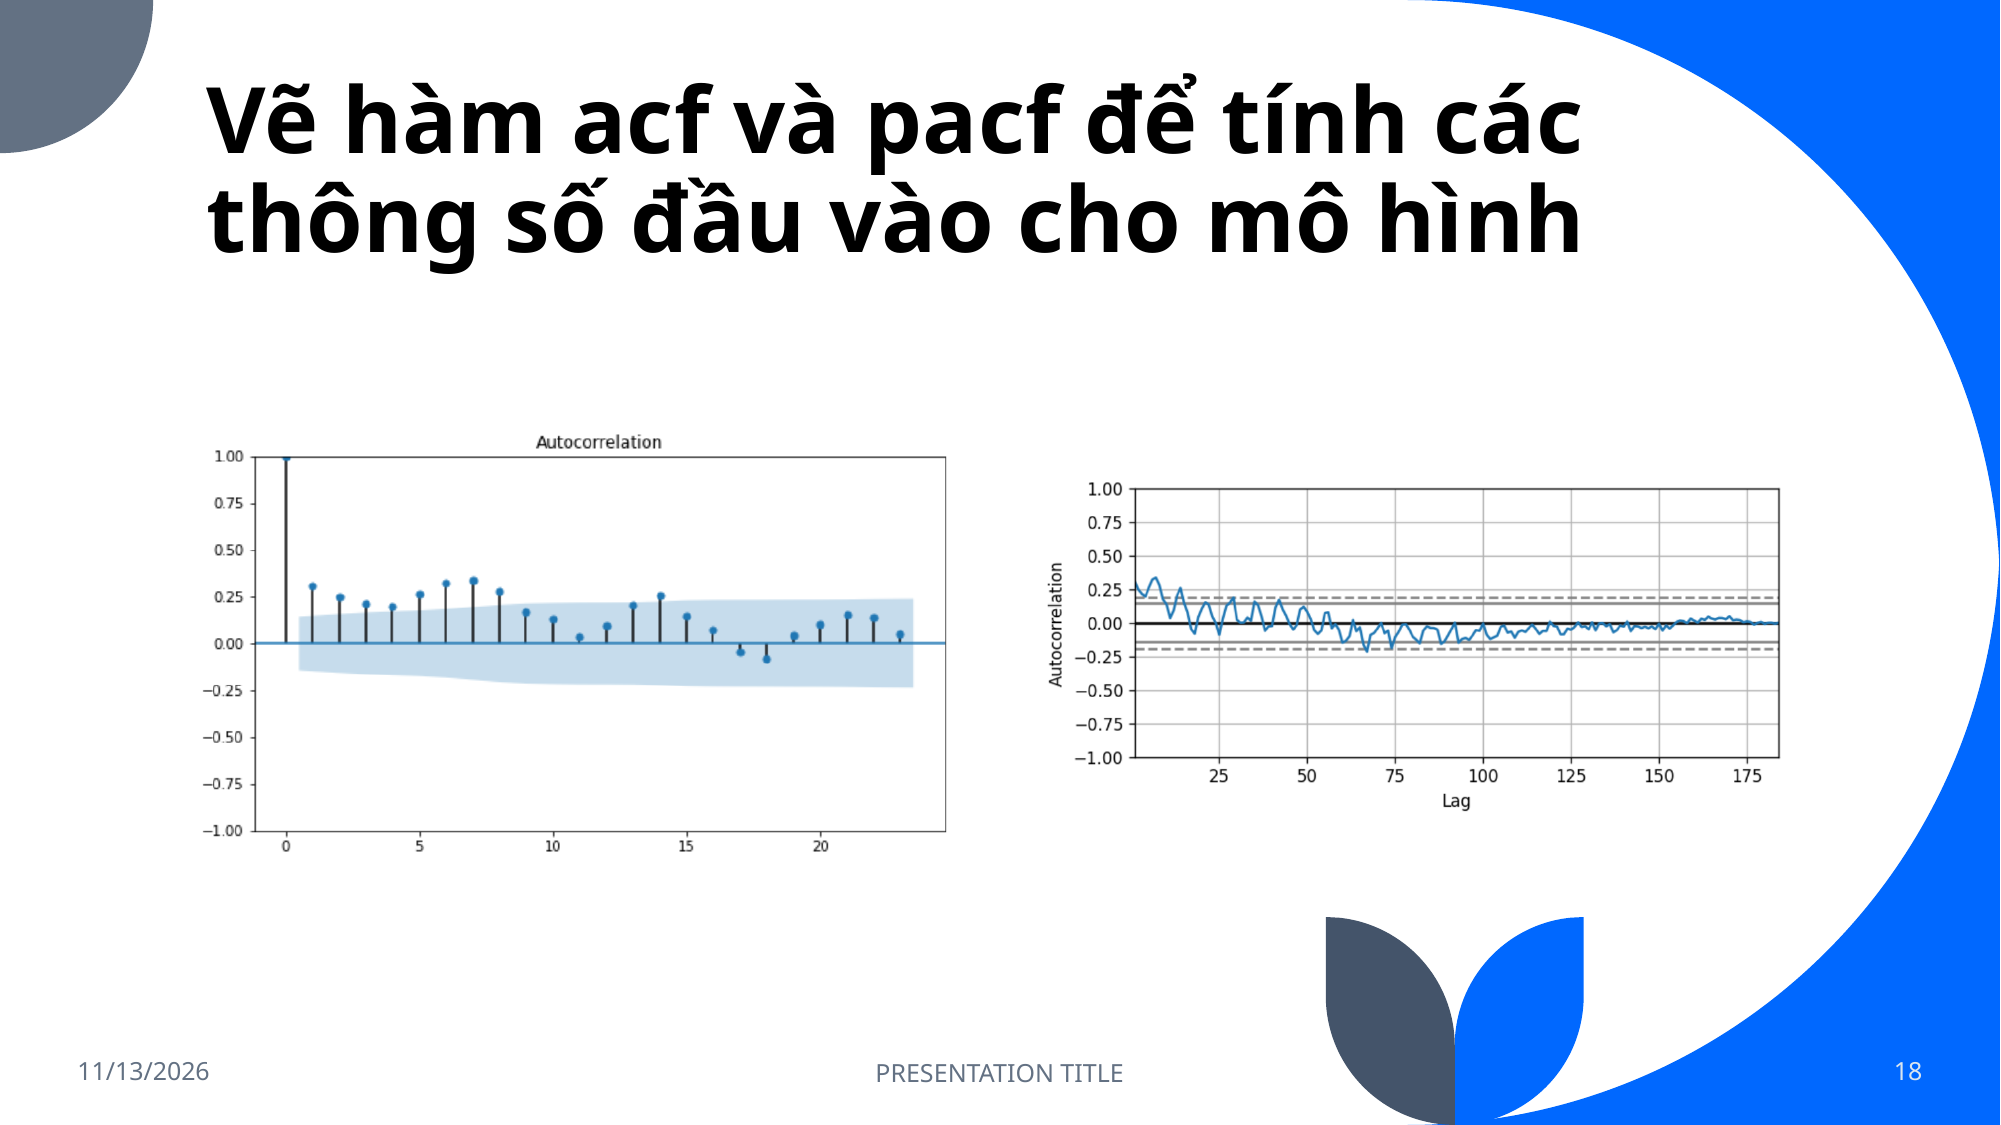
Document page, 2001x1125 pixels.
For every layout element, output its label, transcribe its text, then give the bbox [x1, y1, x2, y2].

footer PRESENTATION TITLE [662, 1042, 1338, 1103]
title Vẽ hàm acf và pacf để tính các thông số đầu vào cho mô hình [191, 62, 1796, 280]
slide_number 18 [1665, 1042, 1938, 1103]
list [1030, 476, 1796, 817]
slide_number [62, 1042, 513, 1103]
picture [191, 427, 957, 866]
